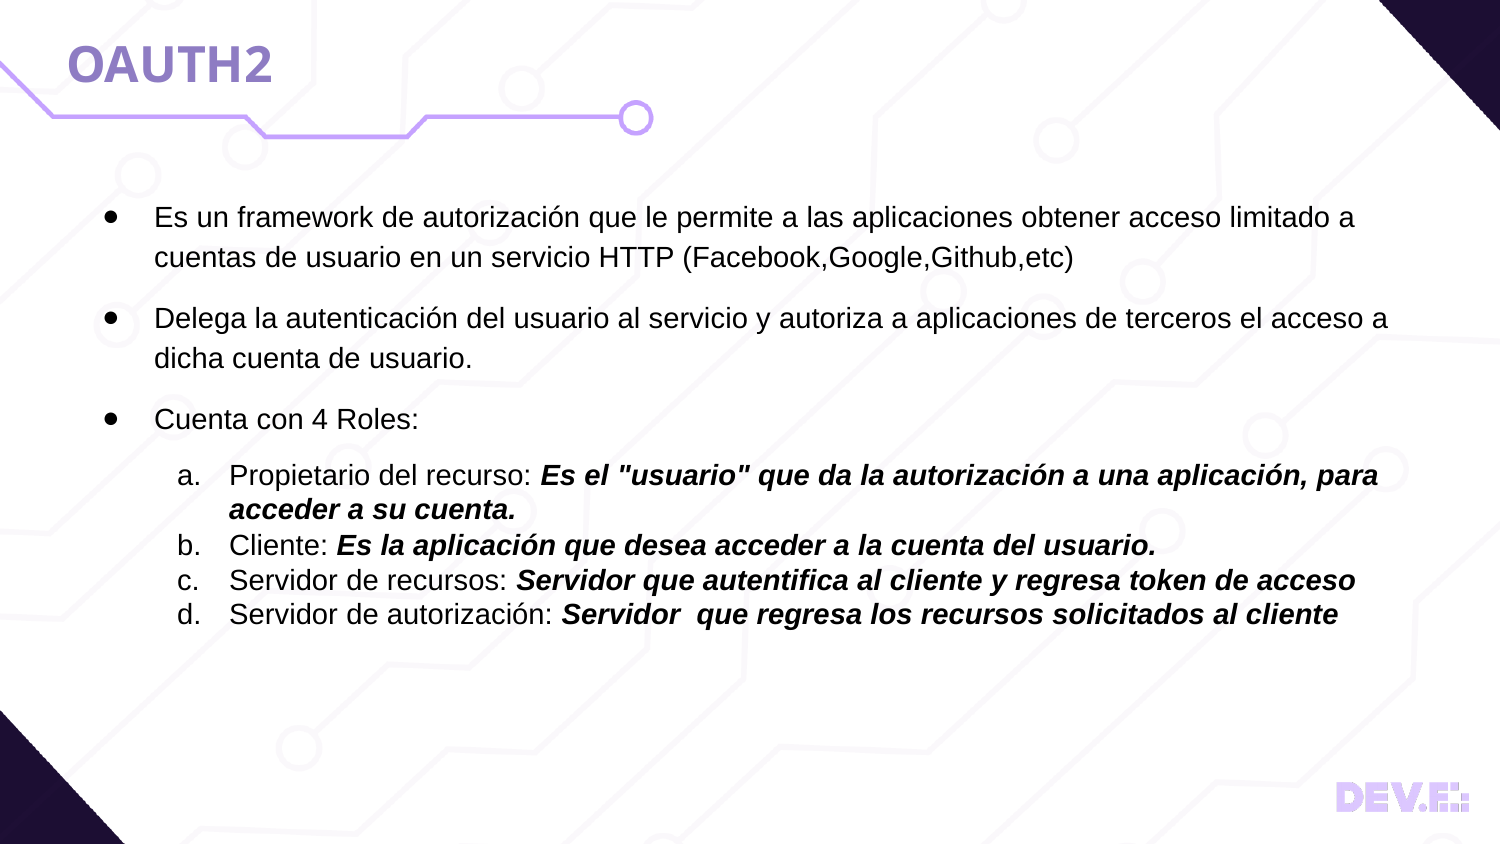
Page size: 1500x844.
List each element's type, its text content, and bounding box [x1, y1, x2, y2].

text_box Es un framework de autorización que le permite a las aplicaciones obtener acceso limitado a cuentas de usuario en un servicio HTTP (Facebook,Google,Github,etc) Delega la autenticación del usuario al servicio y autoriza a aplicaciones de terceros el acceso a dicha cuenta de usuario. Cuenta con 4 Roles: Propietario del recurso: Es el "usuario" que da la autorización a una aplicación, para acceder a su cuenta. Cliente: Es la aplicación que desea acceder a la cuenta del usuario. Servidor de recursos: Servidor que autentifica al cliente y regresa token de acceso Servidor de autorización: Servidor que regresa los recursos solicitados al cliente [64, 177, 1450, 762]
title OAUTH2 [51, 17, 1449, 112]
picture [0, 0, 1500, 844]
